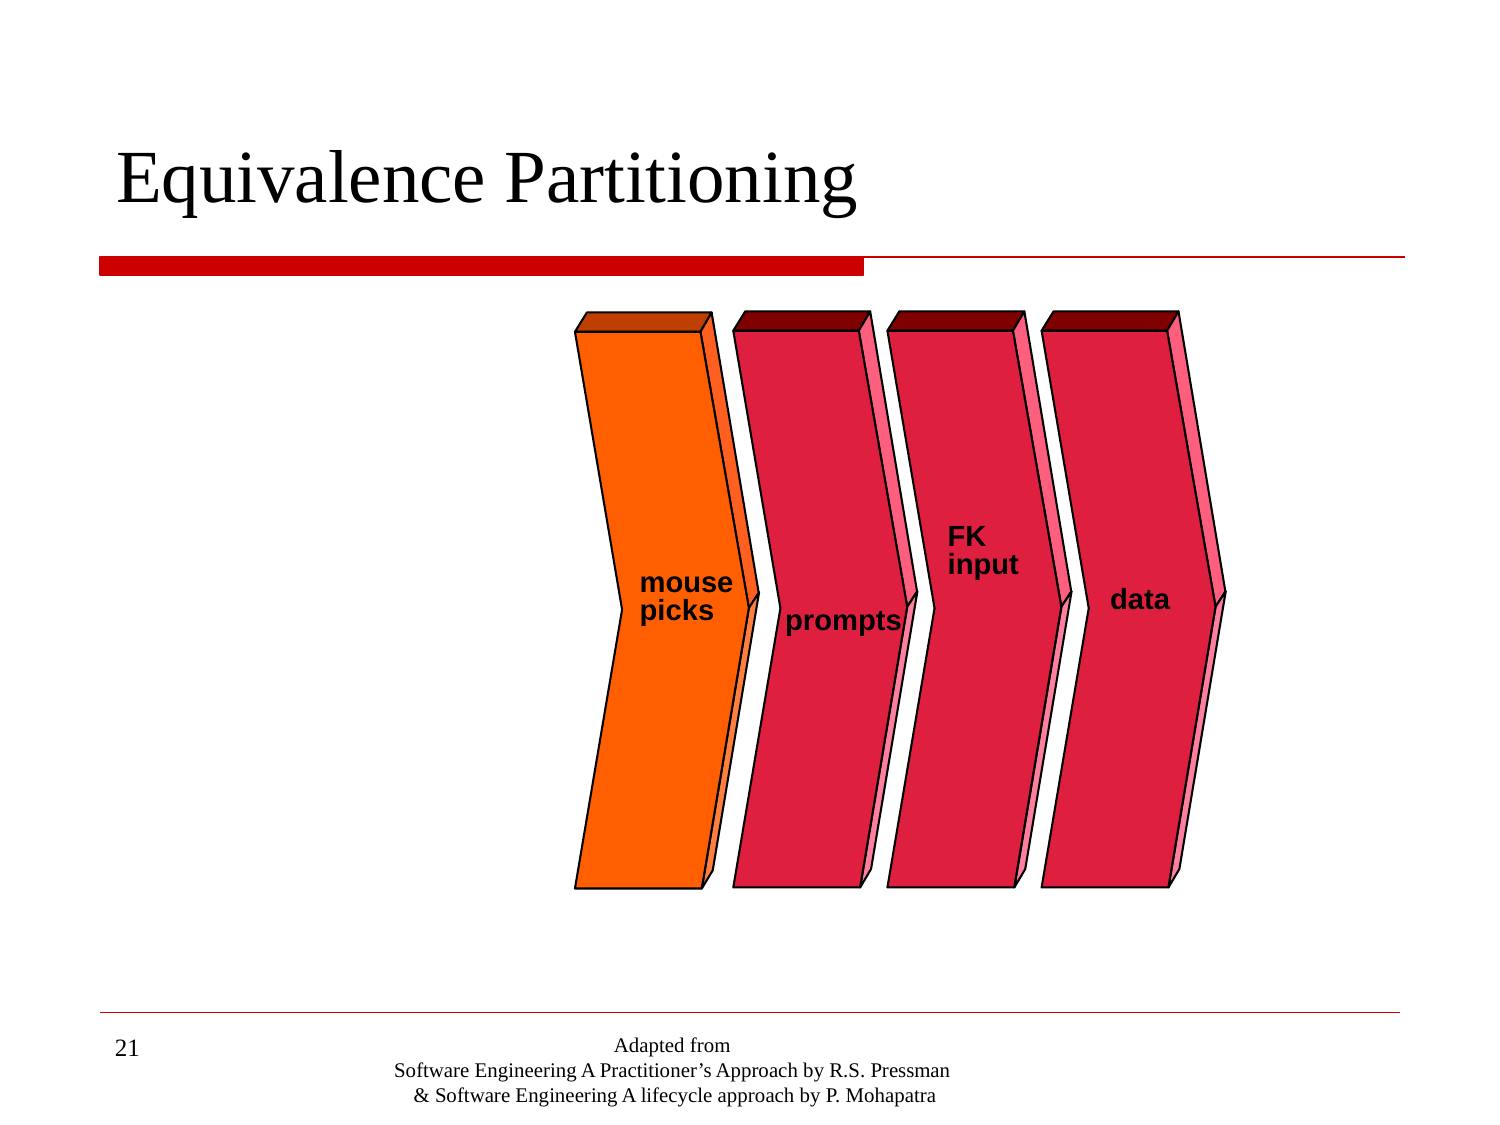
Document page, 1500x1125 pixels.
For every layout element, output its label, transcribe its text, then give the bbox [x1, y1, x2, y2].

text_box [887, 311, 1039, 888]
title Equivalence Partitioning [101, 121, 1312, 223]
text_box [733, 311, 885, 888]
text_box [574, 312, 729, 890]
slide_number 21 [99, 1024, 425, 1103]
footer Adapted from Software Engineering A Practitioner’s Approach by R.S. Pressman & Software Engineering A lifecycle approach by P. Mohapatra [362, 1024, 988, 1088]
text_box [1041, 311, 1227, 888]
